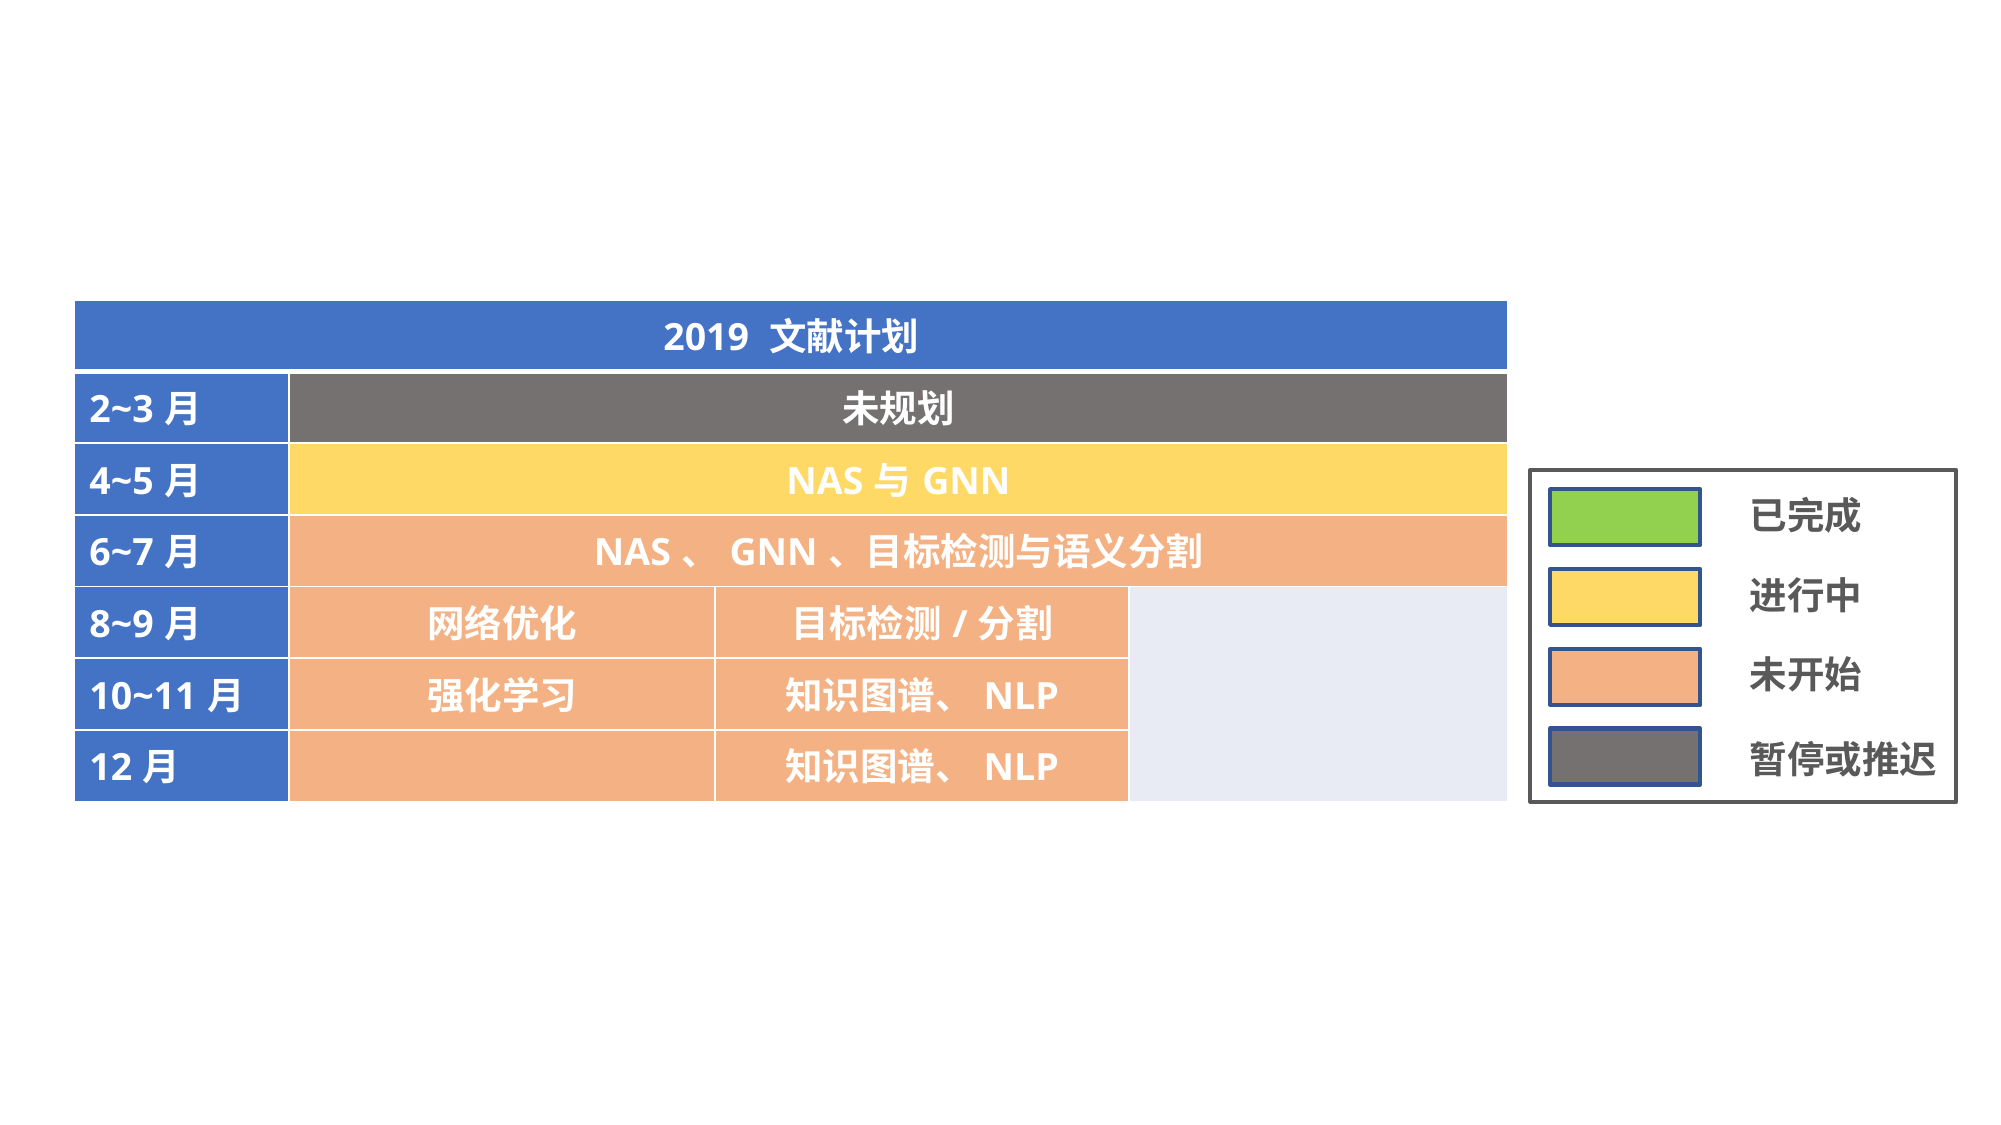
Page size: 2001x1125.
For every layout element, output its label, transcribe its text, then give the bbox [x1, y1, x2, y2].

table_cell NAS、GNN、目标检测与语义分割 [290, 516, 1507, 586]
text_box [1548, 567, 1702, 627]
table_cell 2~3月 [75, 374, 288, 442]
table_cell 知识图谱、NLP [716, 659, 1128, 729]
text_box 未开始 [1735, 644, 1892, 704]
table_cell [290, 731, 714, 801]
text_box 暂停或推迟 [1735, 728, 1957, 789]
table_header 2019 文献计划 [75, 301, 1507, 369]
table_cell 10~11月 [75, 659, 288, 729]
table_cell 12月 [75, 731, 288, 801]
text_box [1548, 726, 1702, 787]
table_cell NAS与GNN [290, 444, 1507, 514]
table_cell 目标检测/分割 [716, 587, 1128, 657]
text_box 进行中 [1735, 564, 1892, 625]
table_cell 未规划 [290, 374, 1507, 442]
table_cell 4~5月 [75, 444, 288, 514]
table_cell 6~7月 [75, 516, 288, 586]
text_box [1548, 647, 1702, 707]
table_cell 8~9月 [75, 587, 288, 657]
table_cell 强化学习 [290, 659, 714, 729]
table_cell 知识图谱、NLP [716, 731, 1128, 801]
text_box [1528, 468, 1958, 804]
text_box 已完成 [1735, 484, 1892, 545]
table_cell 网络优化 [290, 587, 714, 657]
table_cell [1130, 587, 1507, 801]
text_box [1548, 487, 1702, 547]
